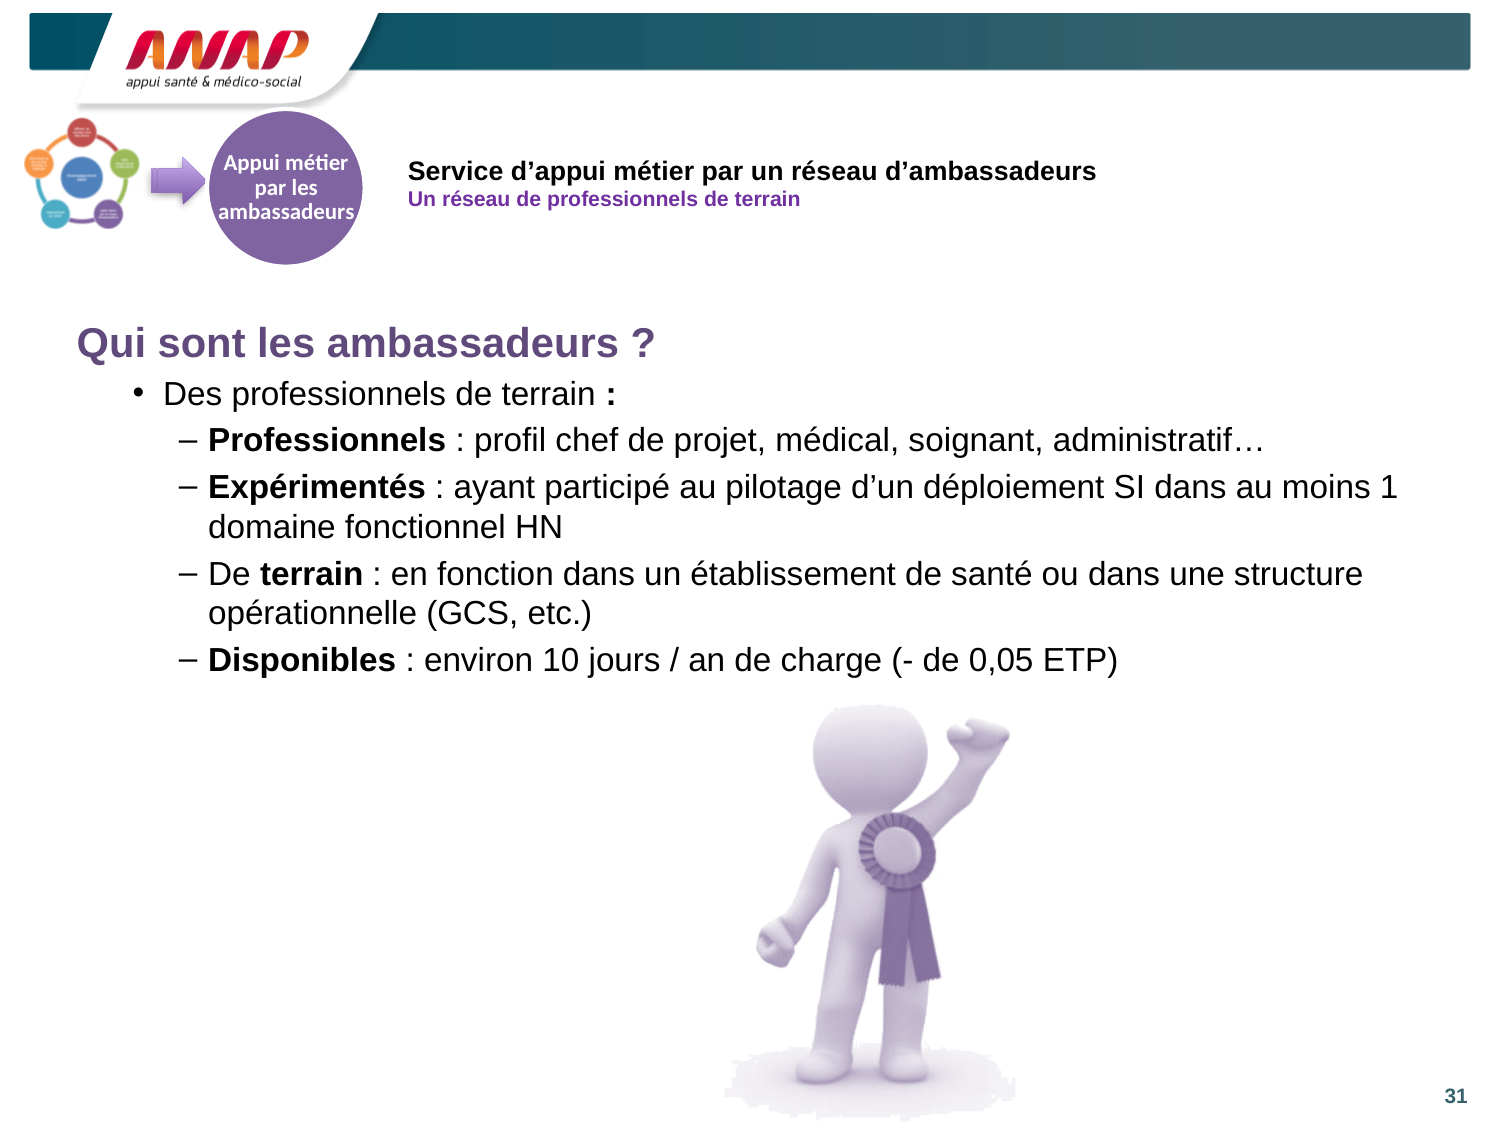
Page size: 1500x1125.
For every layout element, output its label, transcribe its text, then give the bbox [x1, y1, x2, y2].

list Qui sont les ambassadeurs ? Des professionnels de terrain : Professionnels : profil chef de projet, médical, soignant, administratif… Expérimentés : ayant participé au pilotage d’un déploiement SI dans au moins 1 domaine fonctionnel HN De terrain : en fonction dans un établissement de santé ou dans une structure opérationnelle (GCS, etc.) Disponibles : environ 10 jours / an de charge (- de 0,05 ETP) [46, 307, 1479, 1064]
title Service d’appui métier par un réseau d’ambassadeurs Un réseau de professionnels de terrain [392, 145, 1430, 219]
text_box [150, 157, 201, 205]
picture [0, 13, 1500, 115]
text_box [206, 108, 365, 267]
picture [23, 117, 142, 230]
picture [647, 672, 1098, 1124]
